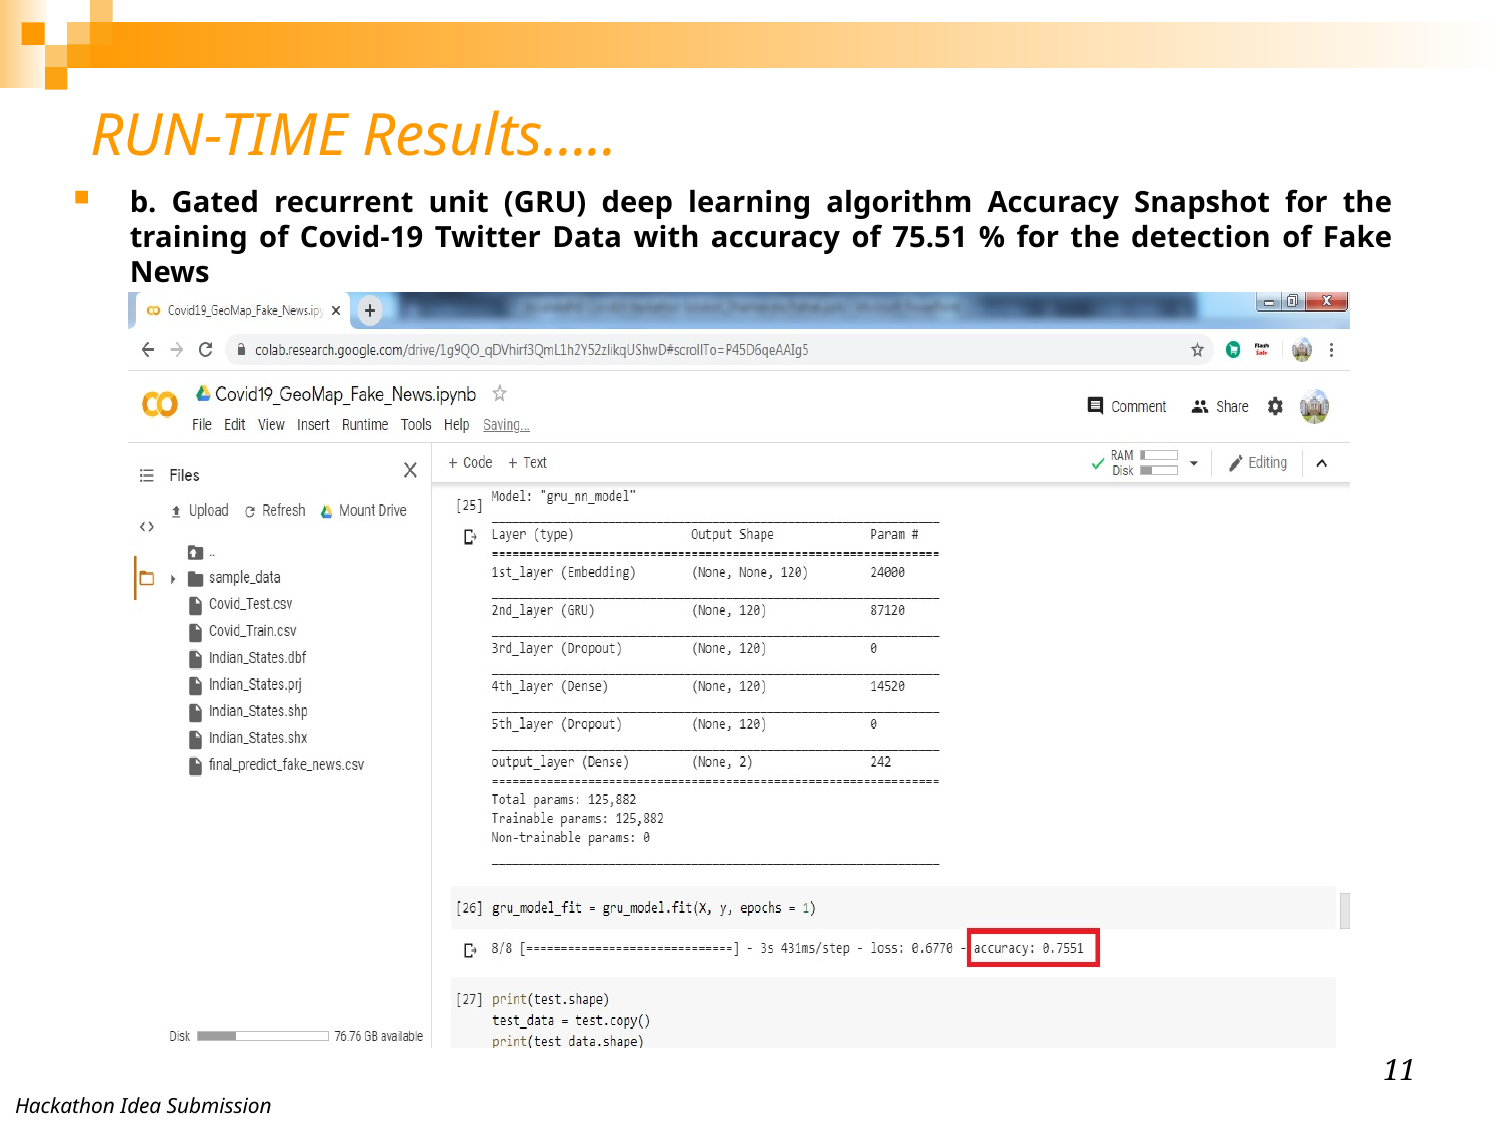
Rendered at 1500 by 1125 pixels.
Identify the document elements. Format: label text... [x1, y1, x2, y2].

slide_number 11 [1080, 1022, 1431, 1099]
list b. Gated recurrent unit (GRU) deep learning algorithm Accuracy Snapshot for the training of Covid-19 Twitter Data with accuracy of 75.51 % for the detection of Fake News [58, 175, 1409, 282]
title RUN-TIME Results….. [74, 81, 1426, 184]
picture [128, 292, 1351, 1048]
footer Hackathon Idea Submission [0, 1089, 993, 1125]
